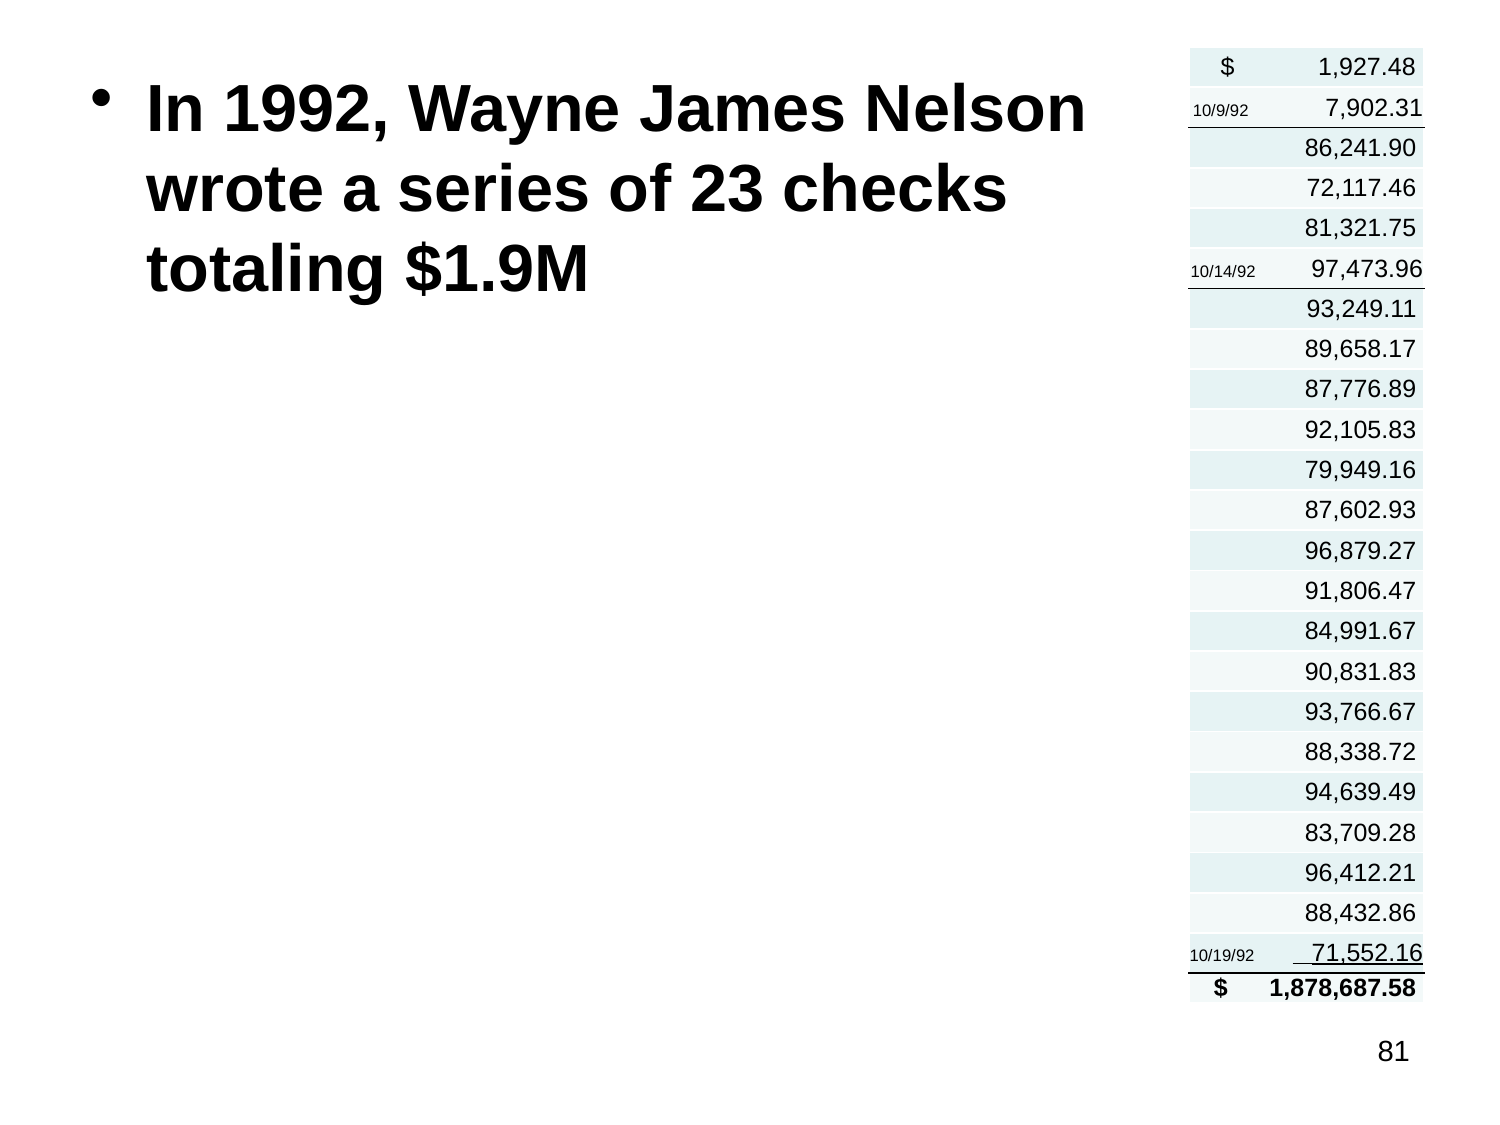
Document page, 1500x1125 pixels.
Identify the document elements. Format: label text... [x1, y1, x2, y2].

table_cell 86,241.90 [1190, 128, 1423, 167]
table_cell 81,321.75 [1190, 209, 1423, 247]
table_cell 10/19/92 71,552.16 [1190, 934, 1423, 972]
table_cell 87,602.93 [1190, 491, 1423, 529]
table_cell 84,991.67 [1190, 612, 1423, 650]
table_cell 91,806.47 [1190, 571, 1423, 610]
table_cell 92,105.83 [1190, 410, 1423, 449]
table_cell 87,776.89 [1190, 370, 1423, 408]
table_cell $ 1,878,687.58 [1190, 974, 1423, 1002]
table_cell 83,709.28 [1190, 813, 1423, 852]
table_cell 94,639.49 [1190, 773, 1423, 811]
table_cell 10/14/92 97,473.96 [1190, 249, 1423, 288]
table_cell 88,432.86 [1190, 894, 1423, 932]
table_cell 89,658.17 [1190, 330, 1423, 368]
table_cell 88,338.72 [1190, 732, 1423, 771]
table_cell 93,249.11 [1190, 289, 1423, 328]
table_cell 79,949.16 [1190, 451, 1423, 489]
table_cell 72,117.46 [1190, 169, 1423, 207]
table_header $ 1,927.48 [1190, 48, 1423, 86]
table_cell 96,879.27 [1190, 531, 1423, 570]
slide_number 81 [1074, 1024, 1426, 1103]
table_cell 10/9/92 7,902.31 [1190, 88, 1423, 127]
list In 1992, Wayne James Nelson wrote a series of 23 checks totaling $1.9M [75, 57, 1190, 1013]
table_cell 93,766.67 [1190, 692, 1423, 731]
table_cell 96,412.21 [1190, 853, 1423, 892]
table_cell 90,831.83 [1190, 652, 1423, 690]
